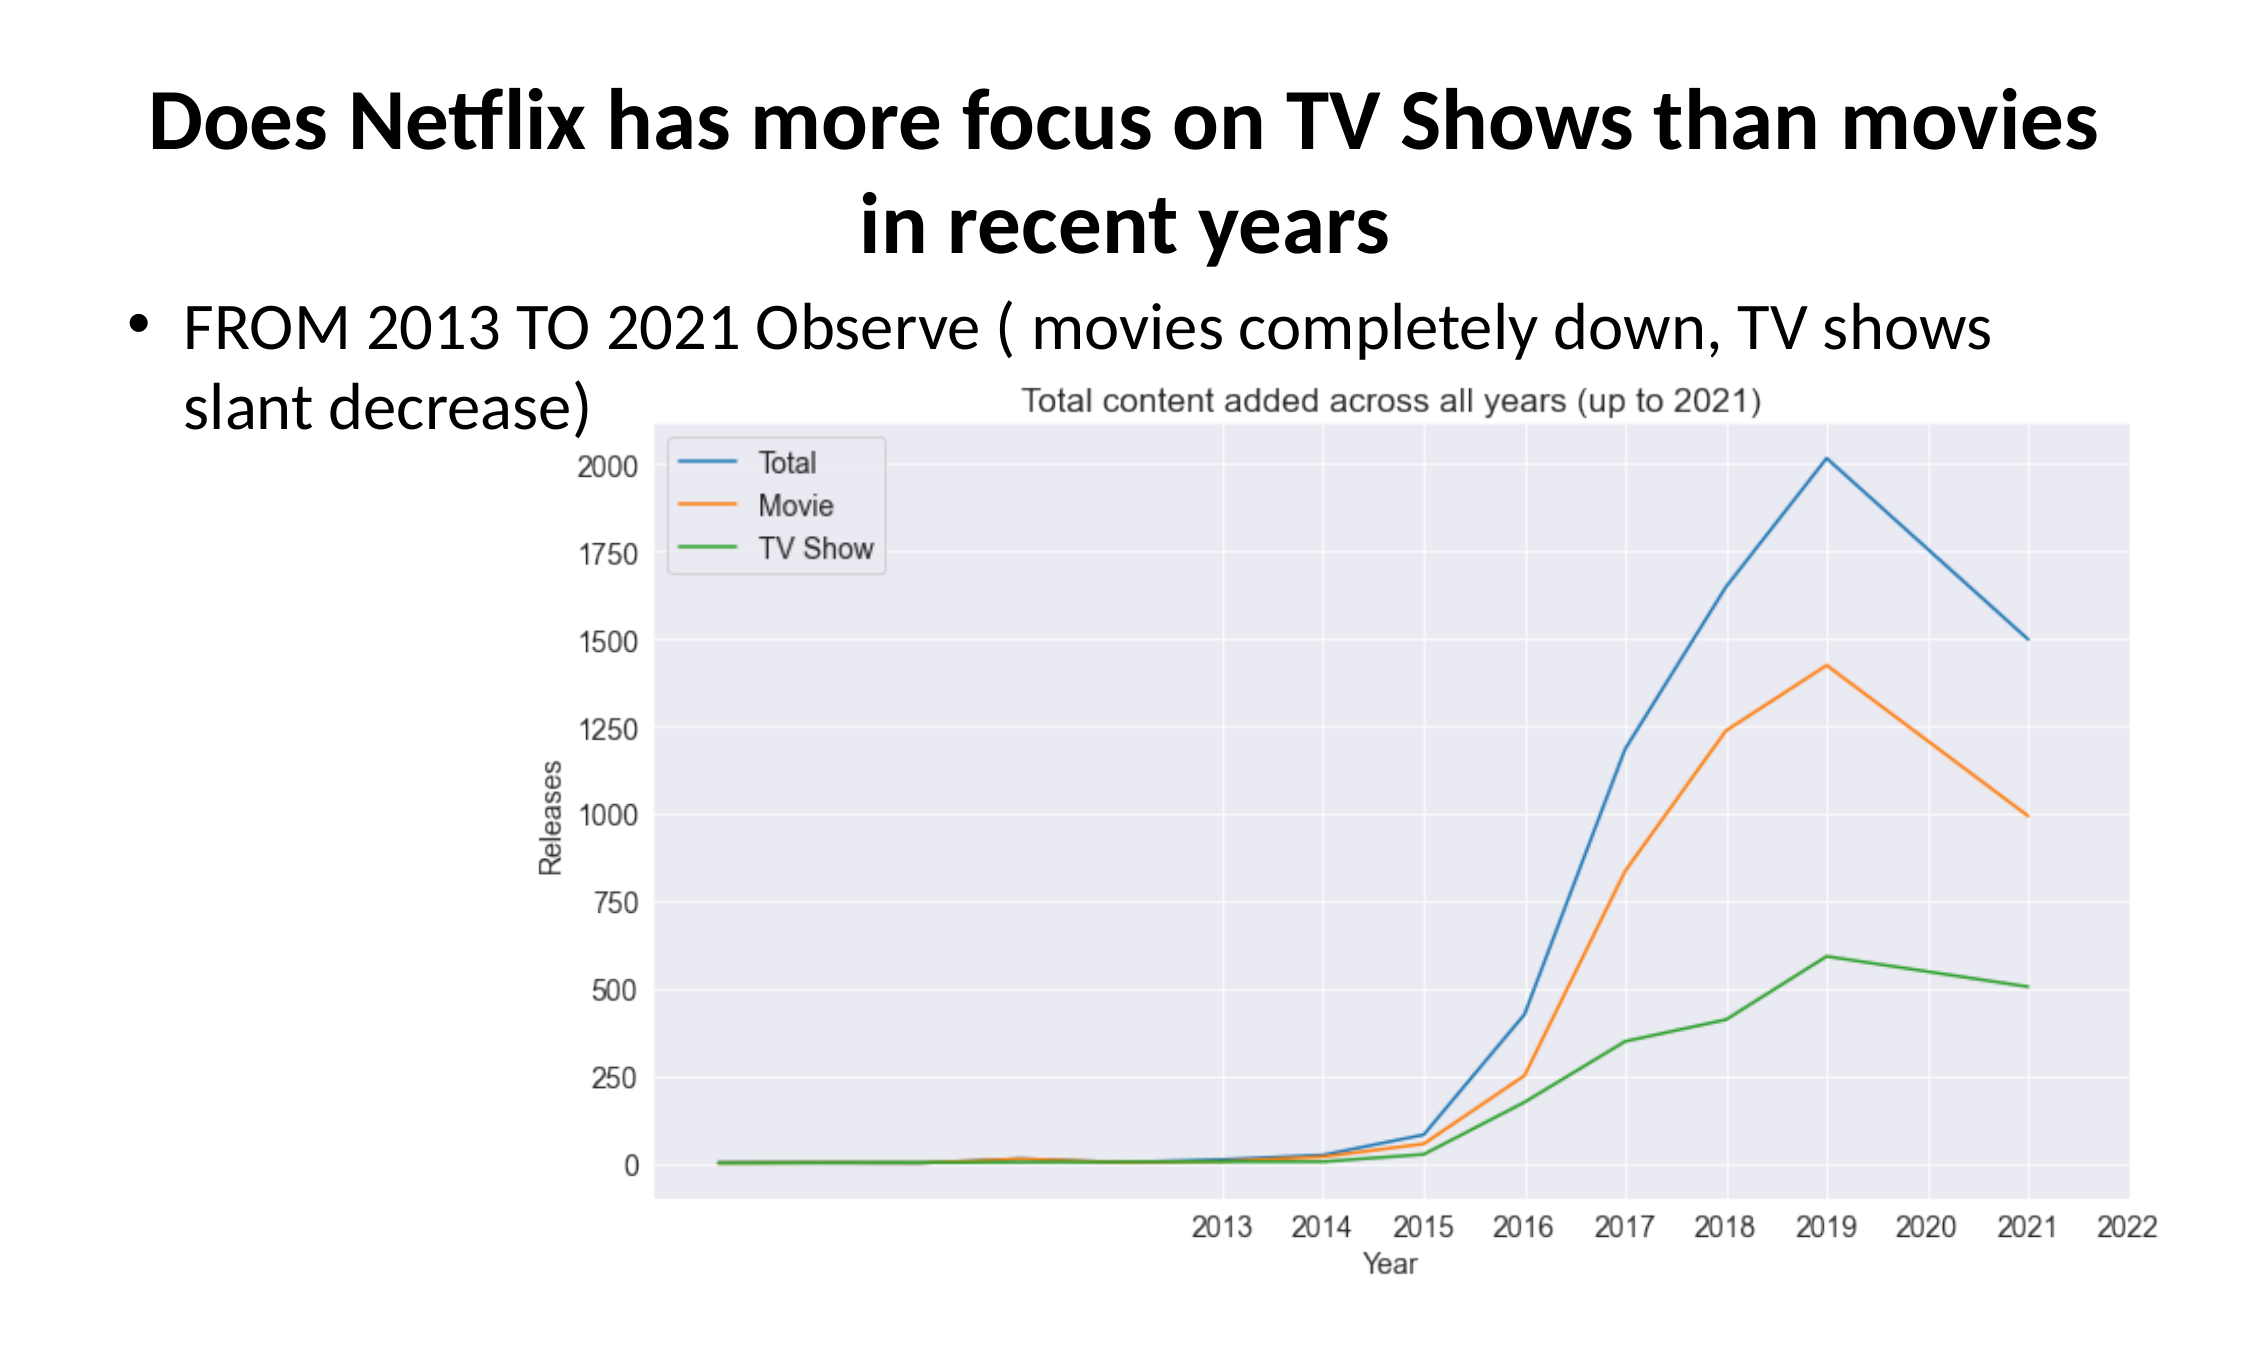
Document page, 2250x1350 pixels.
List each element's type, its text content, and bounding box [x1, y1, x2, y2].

list FROM 2013 TO 2021 Observe ( movies completely down, TV shows slant decrease) [112, 275, 2138, 1206]
picture [524, 374, 2176, 1293]
title Does Netflix has more focus on TV Shows than movies in recent years [112, 54, 2138, 275]
